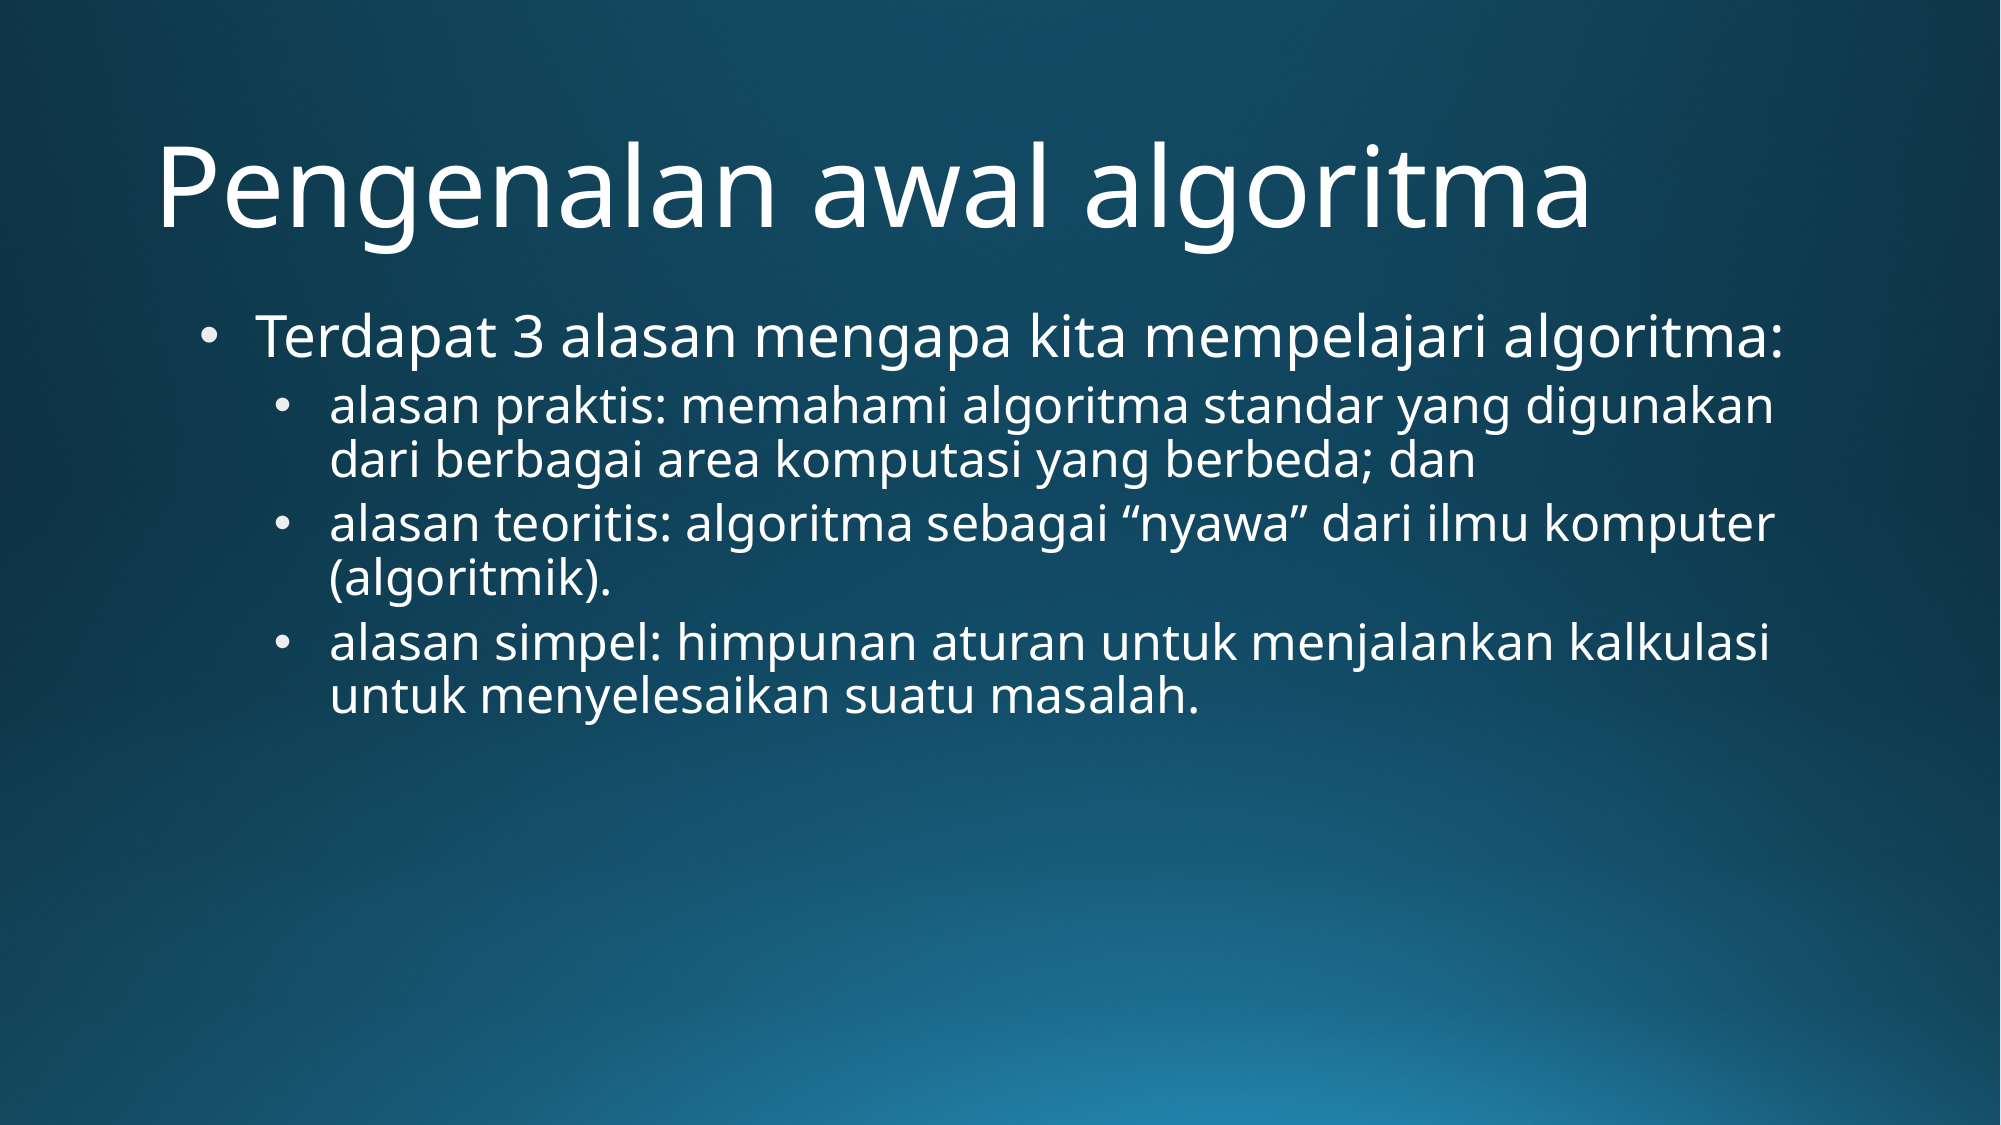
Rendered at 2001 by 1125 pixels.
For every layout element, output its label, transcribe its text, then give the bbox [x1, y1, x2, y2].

list Terdapat 3 alasan mengapa kita mempelajari algoritma: alasan praktis: memahami algoritma standar yang digunakan dari berbagai area komputasi yang berbeda; dan alasan teoritis: algoritma sebagai “nyawa” dari ilmu komputer (algoritmik). alasan simpel: himpunan aturan untuk menjalankan kalkulasi untuk menyelesaikan suatu masalah. [183, 299, 1863, 1014]
title Pengenalan awal algoritma [137, 59, 1863, 278]
picture [0, 0, 2001, 1125]
